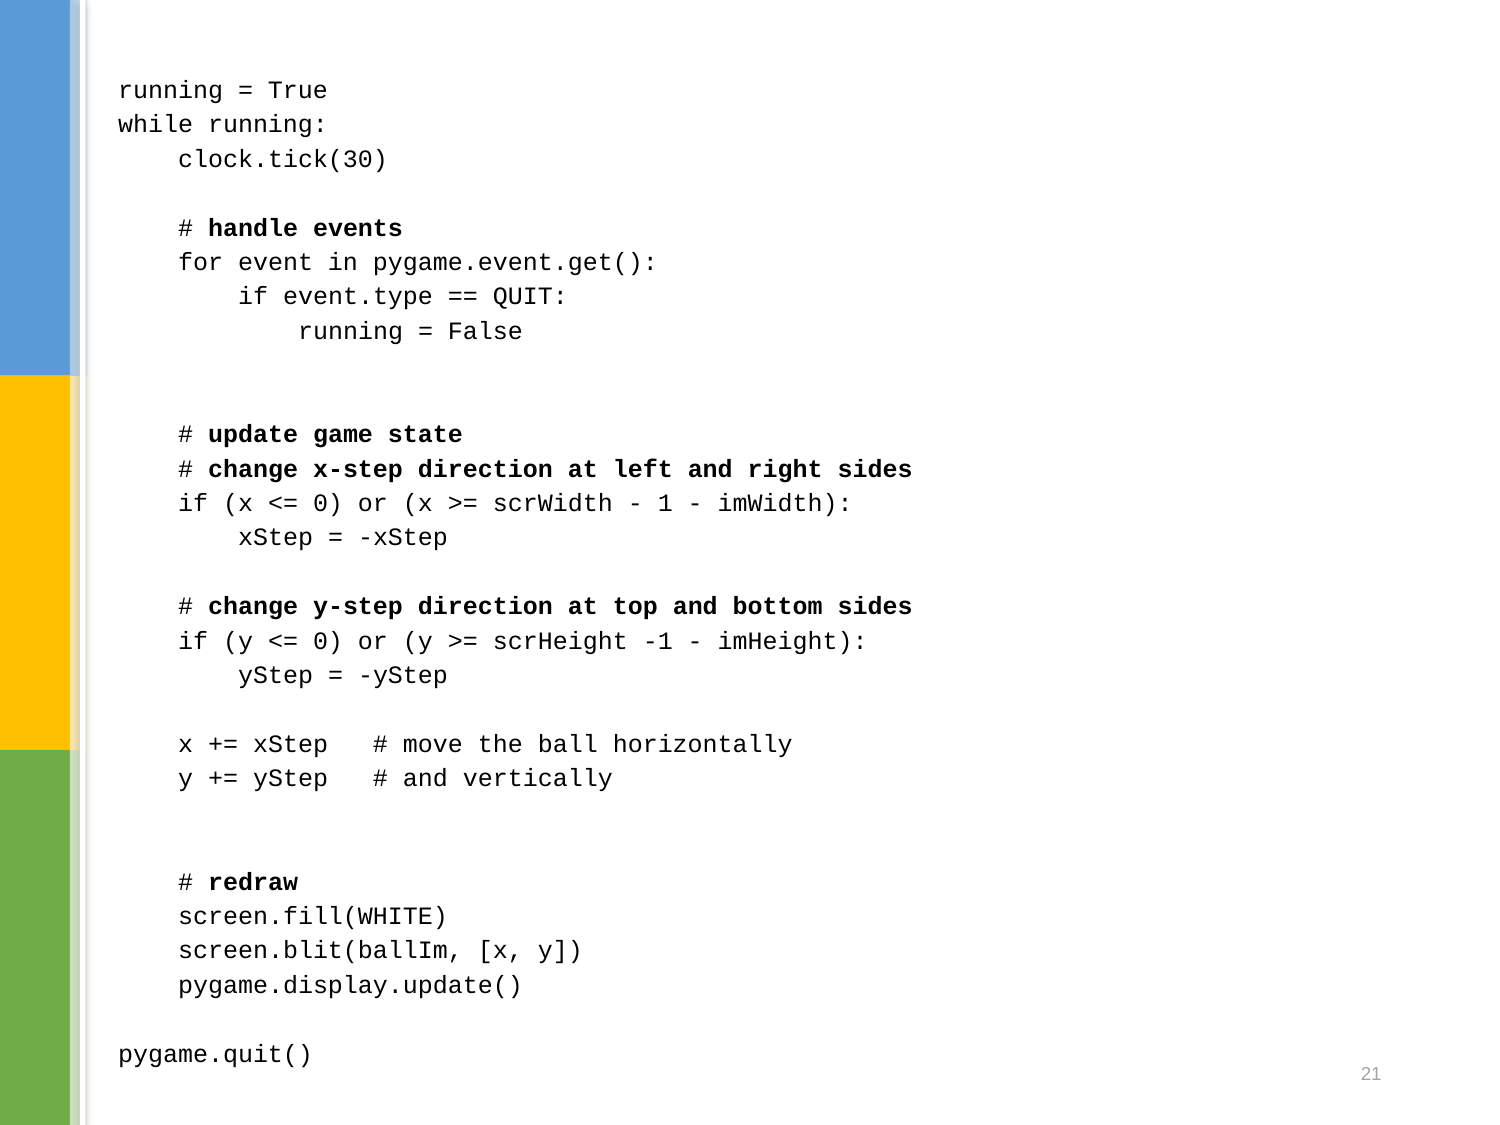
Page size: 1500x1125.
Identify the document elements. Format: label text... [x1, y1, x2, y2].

slide_number 21 [993, 1042, 1397, 1103]
list running = True while running: clock.tick(30) # handle events for event in pygame.event.get(): if event.type == QUIT: running = False # update game state # change x-step direction at left and right sides if (x <= 0) or (x >= scrWidth - 1 - imWidth): xStep = -xStep # change y-step direction at top and bottom sides if (y <= 0) or (y >= scrHeight -1 - imHeight): yStep = -yStep x += xStep # move the ball horizontally y += yStep # and vertically # redraw screen.fill(WHITE) screen.blit(ballIm, [x, y]) pygame.display.update() pygame.quit() [103, 31, 1397, 1087]
